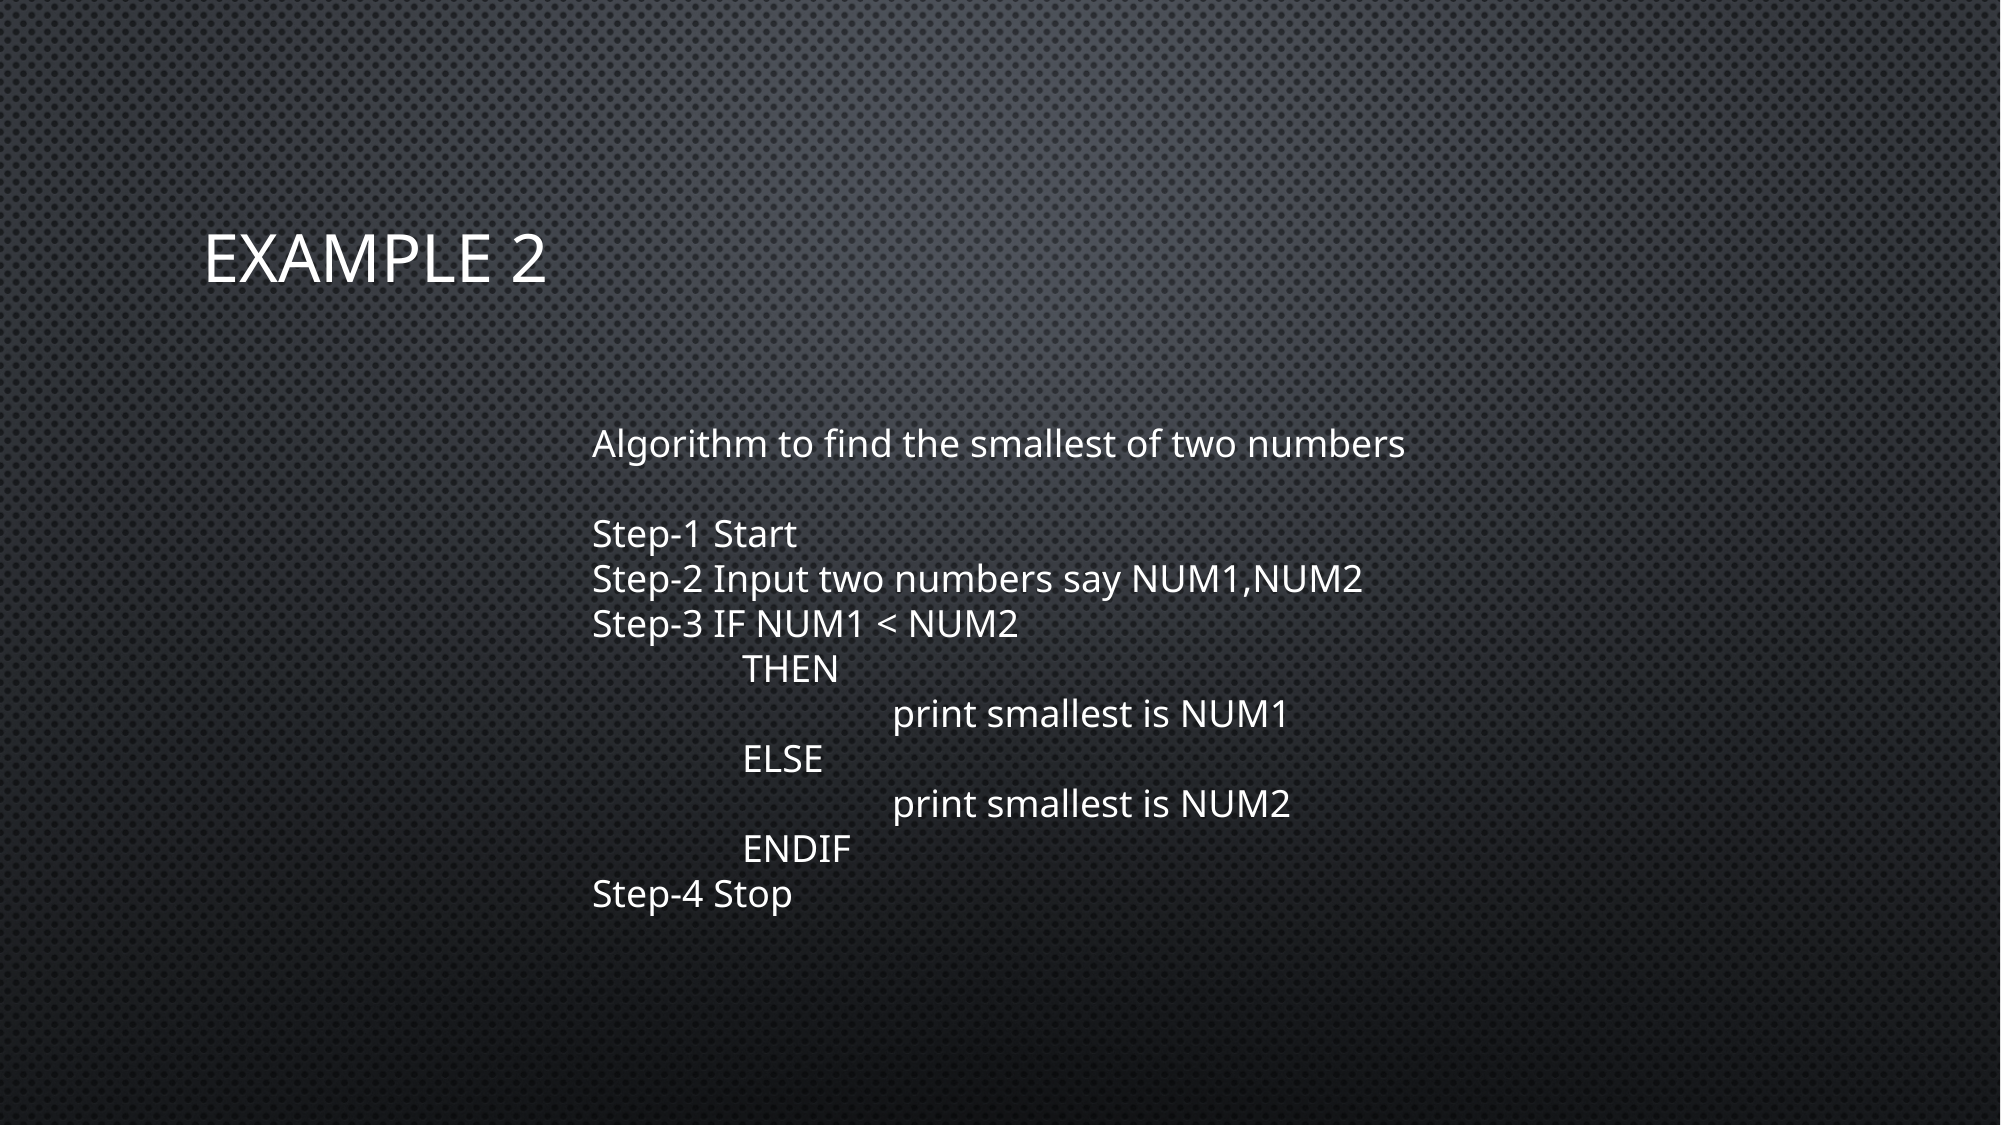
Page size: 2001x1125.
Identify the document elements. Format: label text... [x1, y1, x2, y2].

list [187, 437, 1813, 950]
title Example 2 [187, 99, 1813, 413]
text_box Algorithm to find the smallest of two numbers Step-1 Start Step-2 Input two numbers say NUM1,NUM2 Step-3 IF NUM1 < NUM2 THEN print smallest is NUM1 ELSE print smallest is NUM2 ENDIF Step-4 Stop [577, 412, 1422, 923]
